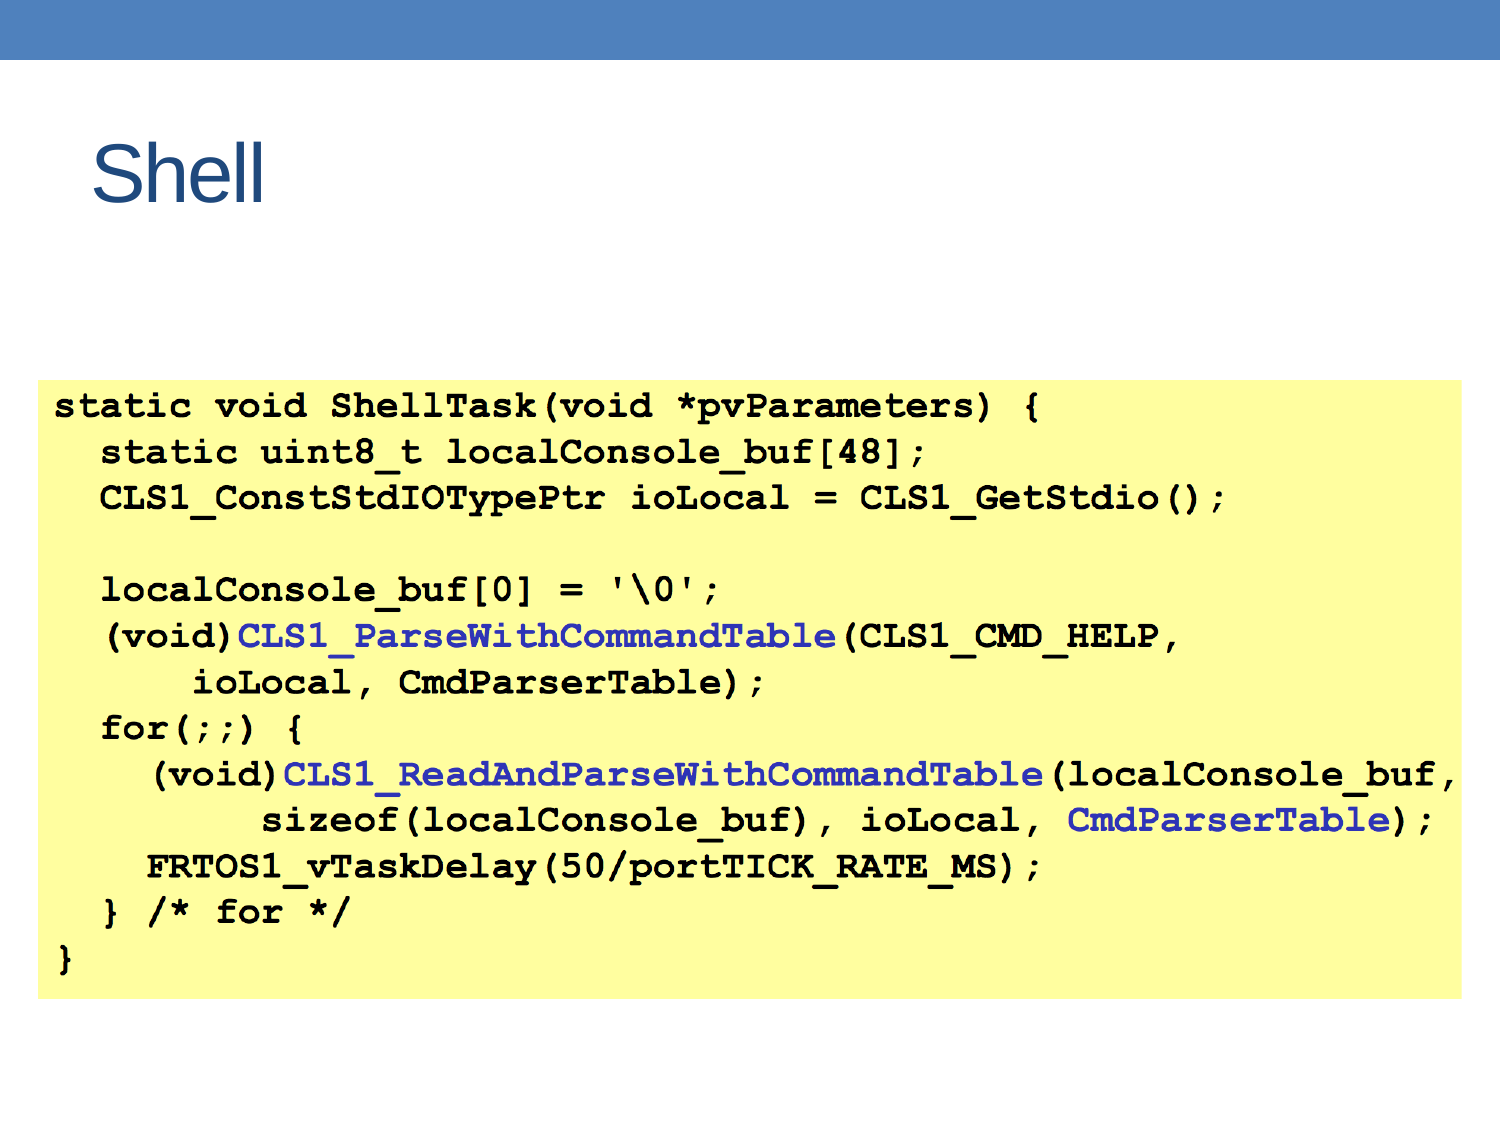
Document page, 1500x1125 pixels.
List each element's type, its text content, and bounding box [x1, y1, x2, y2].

title Shell [75, 87, 1425, 250]
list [37, 380, 1462, 999]
